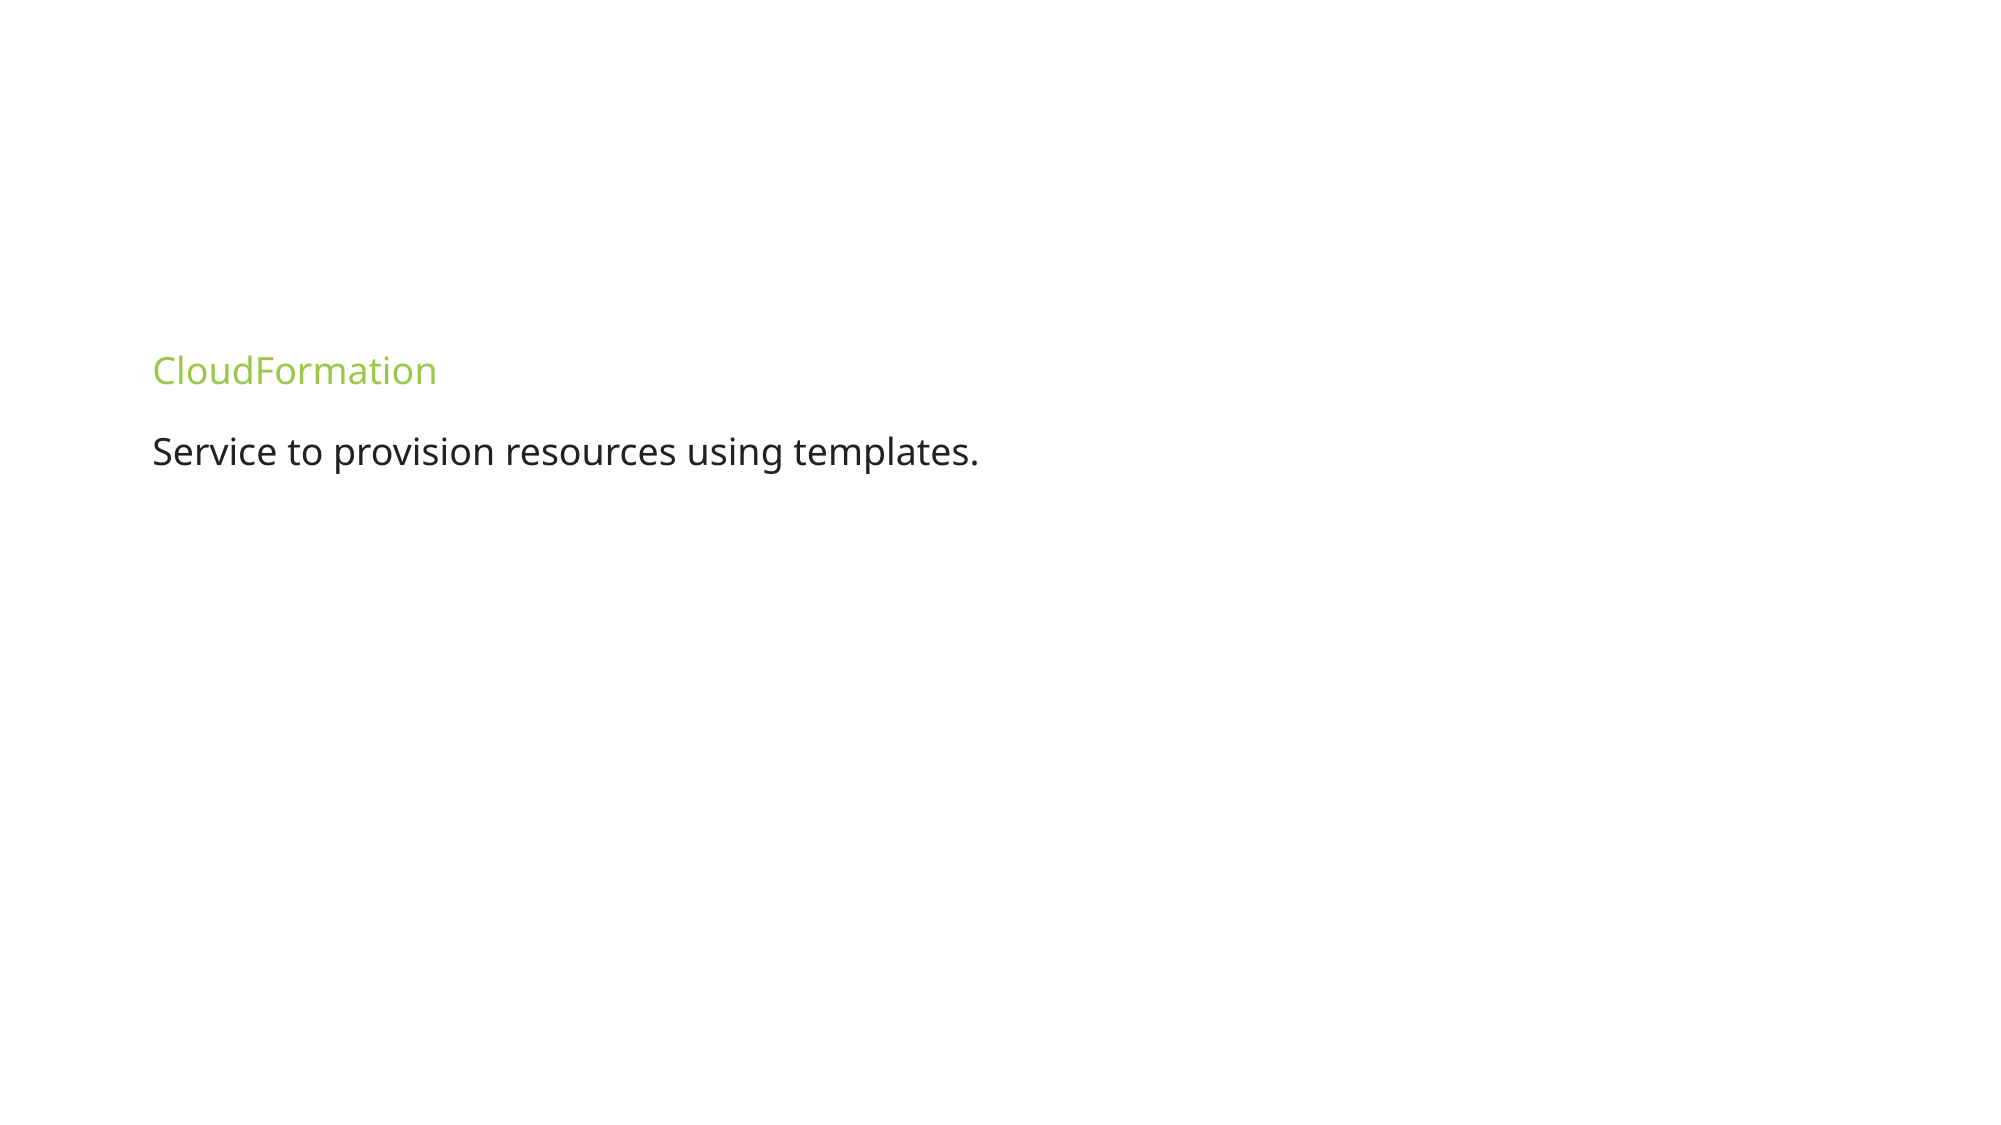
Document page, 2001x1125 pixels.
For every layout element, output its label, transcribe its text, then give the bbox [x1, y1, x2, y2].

title CloudFormation Service to provision resources using templates. [137, 59, 1863, 766]
